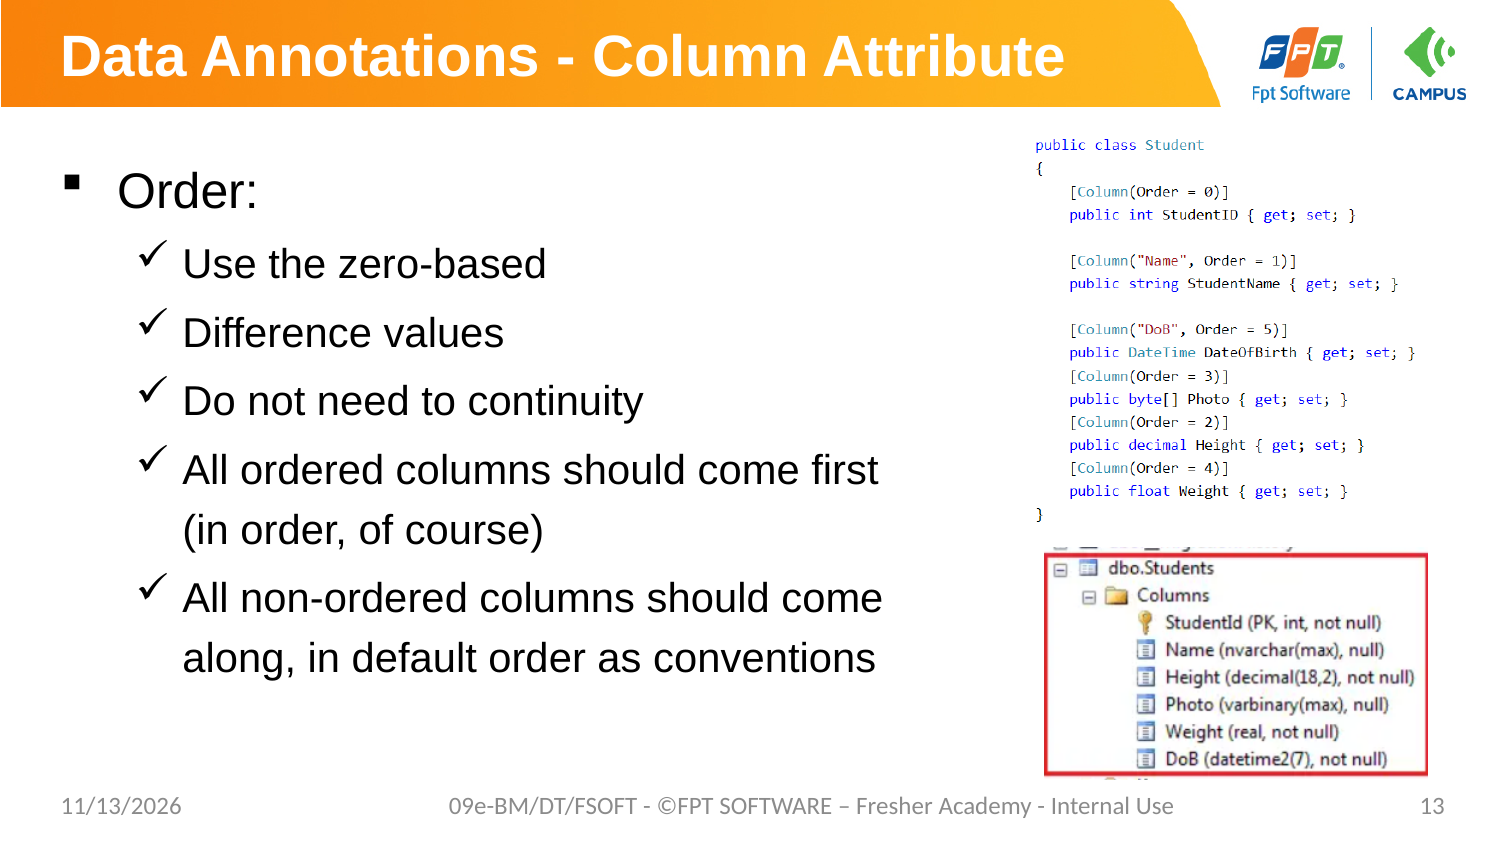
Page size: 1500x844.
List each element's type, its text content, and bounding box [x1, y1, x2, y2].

footer 09e-BM/DT/FSOFT - ©FPT SOFTWARE – Fresher Academy - Internal Use [289, 782, 1335, 827]
slide_number 13 [1350, 782, 1461, 827]
list Order: Use the zero-based Difference values Do not need to continuity All ordered columns should come first (in order, of course) All non-ordered columns should come along, in default order as conventions [45, 139, 920, 754]
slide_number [45, 782, 270, 827]
picture [1, 0, 1499, 844]
title Data Annotations - Column Attribute [45, 0, 1176, 106]
